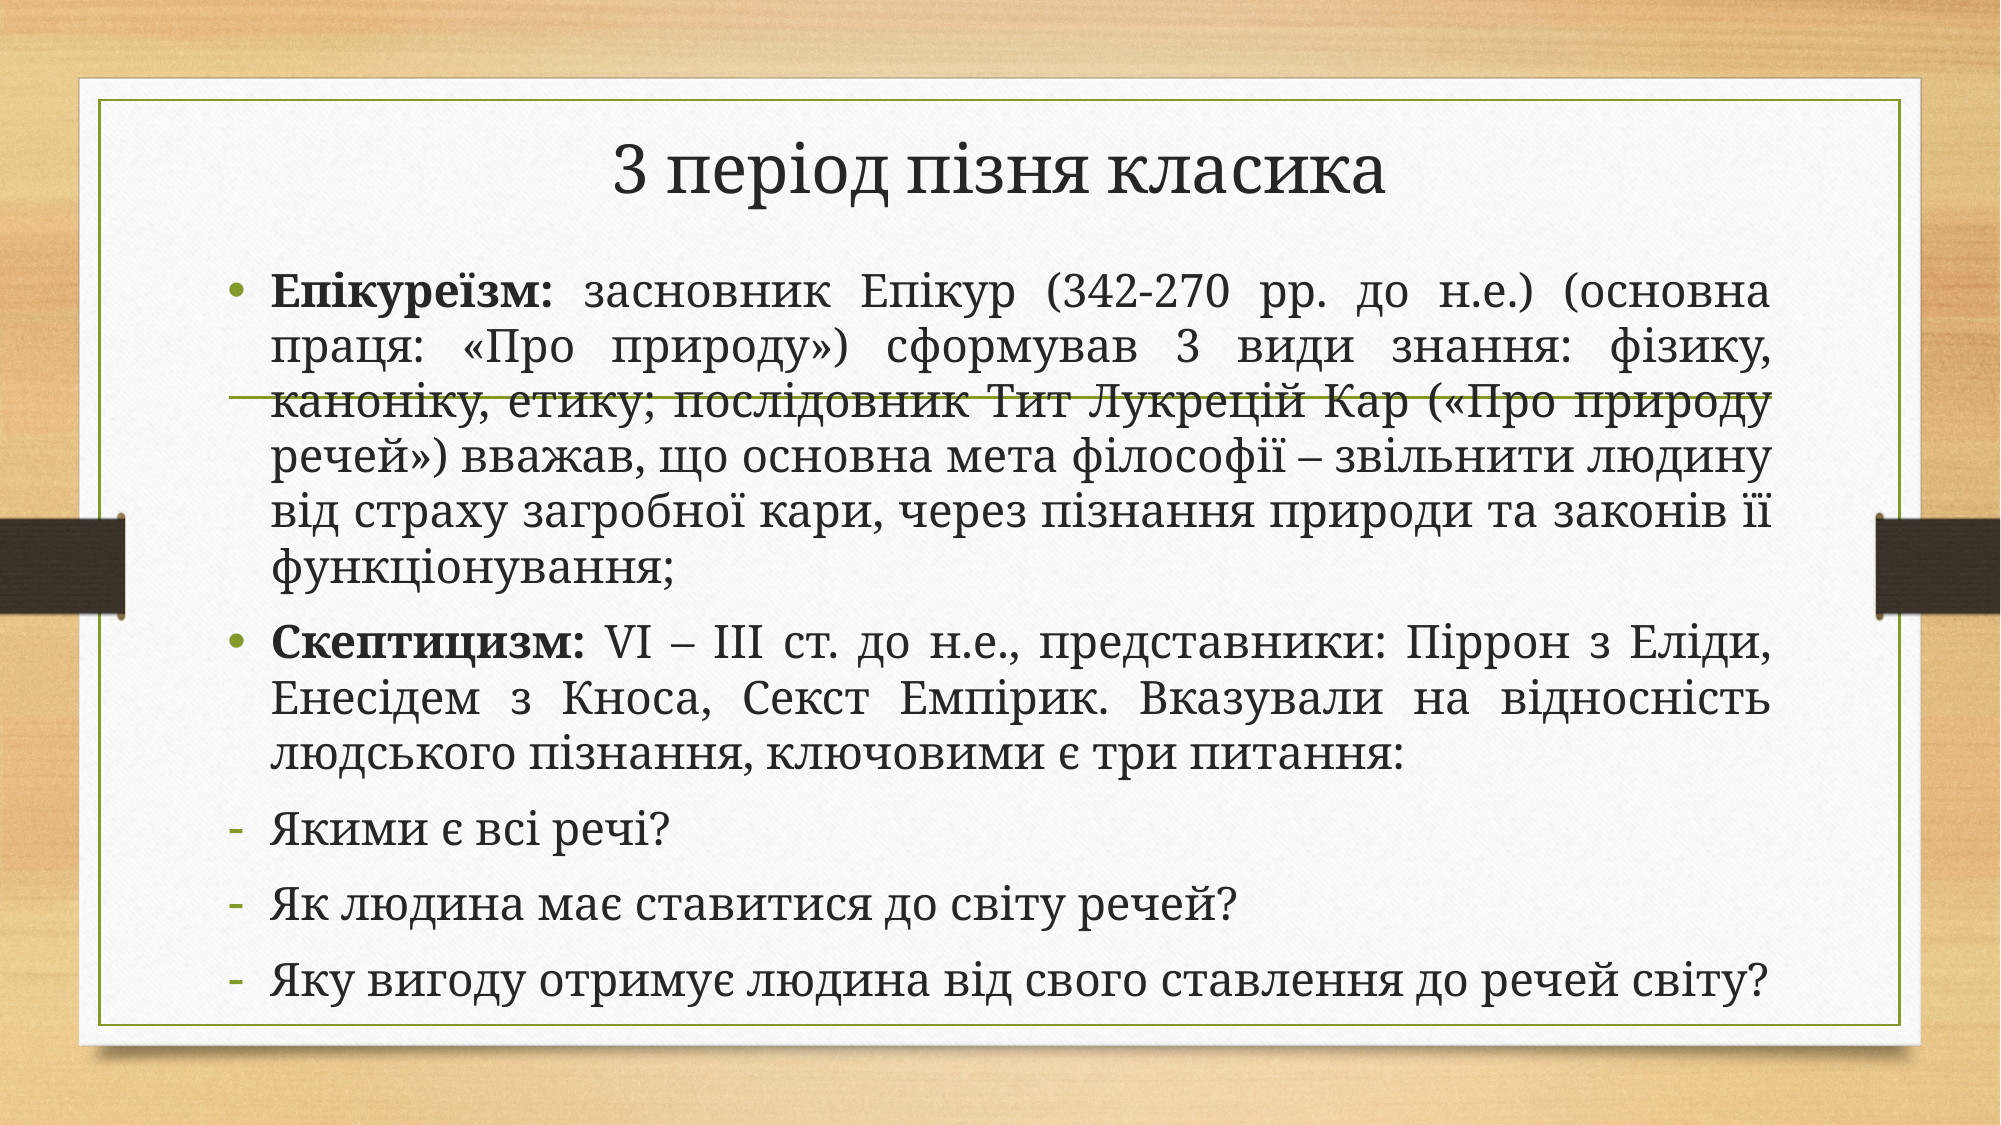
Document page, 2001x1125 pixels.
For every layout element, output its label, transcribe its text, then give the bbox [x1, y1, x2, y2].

title 3 період пізня класика [212, 117, 1788, 215]
picture [0, 0, 2001, 1125]
list Епікуреїзм: засновник Епікур (342-270 рр. до н.е.) (основна праця: «Про природу») сформував 3 види знання: фізику, каноніку, етику; послідовник Тит Лукрецій Кар («Про природу речей») вважав, що основна мета філософії – звільнити людину від страху загробної кари, через пізнання природи та законів її функціонування; Скептицизм: VI – ІІІ ст. до н.е., представники: Піррон з Еліди, Енесідем з Кноса, Секст Емпірик. Вказували на відносність людського пізнання, ключовими є три питання: Якими є всі речі? Як людина має ставитися до світу речей? Яку вигоду отримує людина від свого ставлення до речей світу? [212, 253, 1788, 1027]
